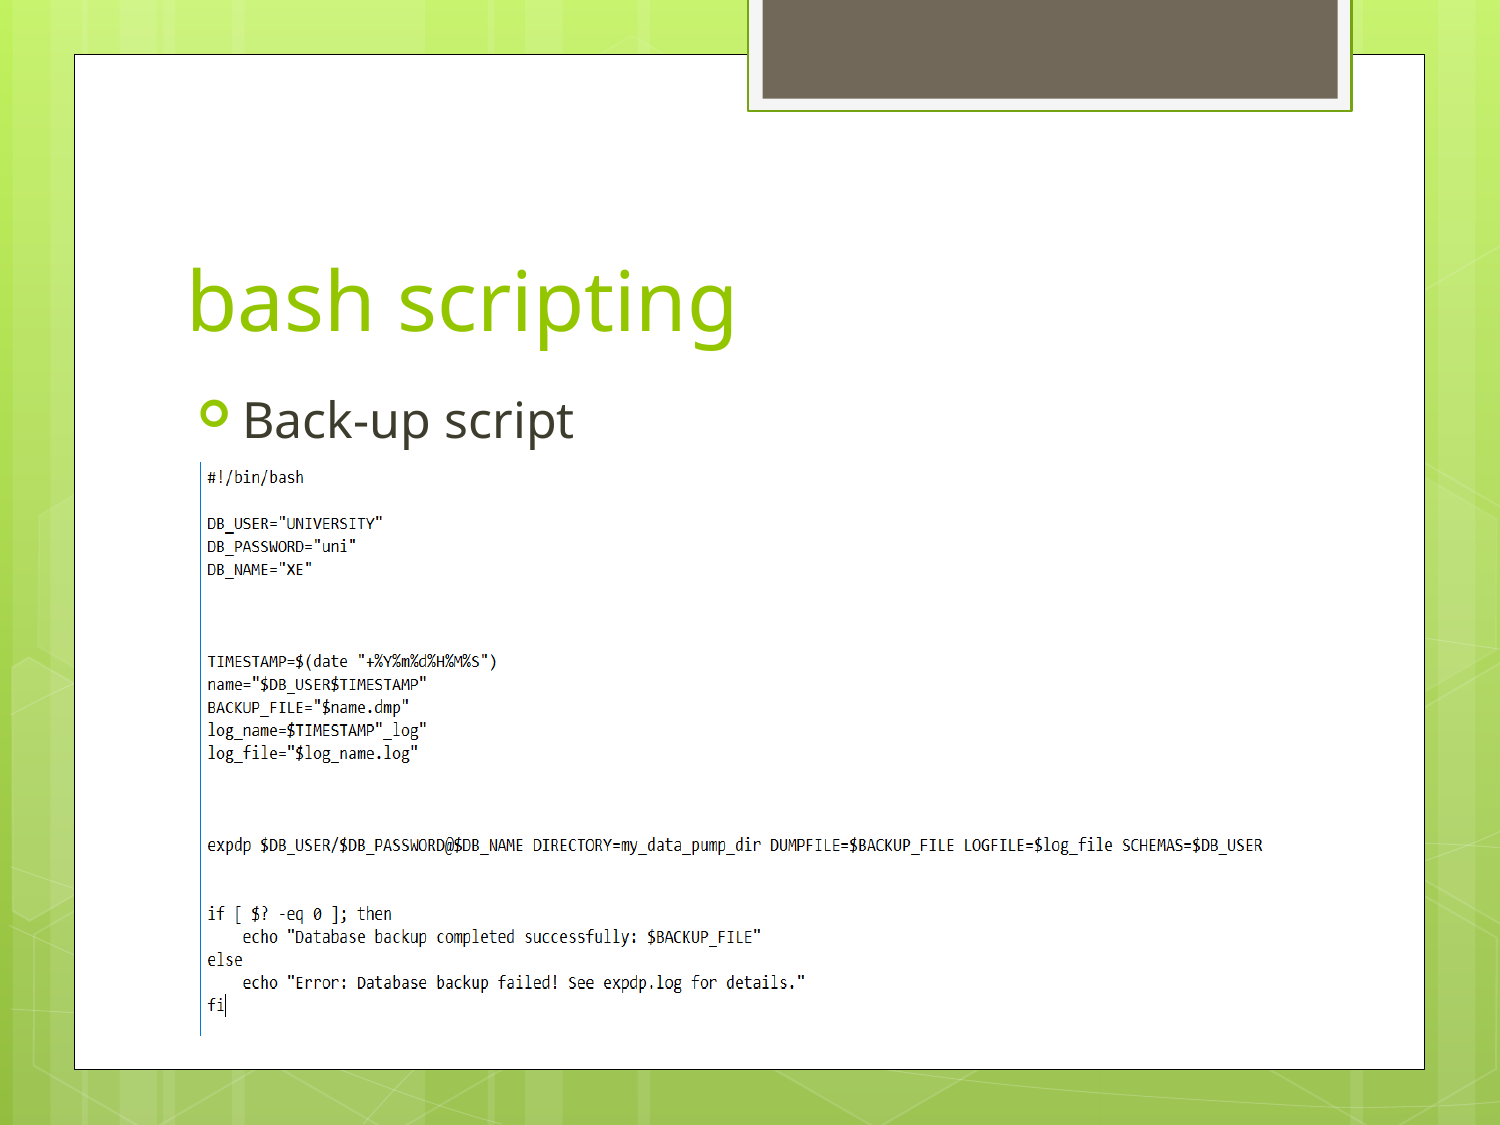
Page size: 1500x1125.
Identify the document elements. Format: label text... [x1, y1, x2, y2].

picture [199, 462, 1351, 1036]
title bash scripting [171, 168, 1324, 357]
list Back-up script [171, 381, 1283, 957]
